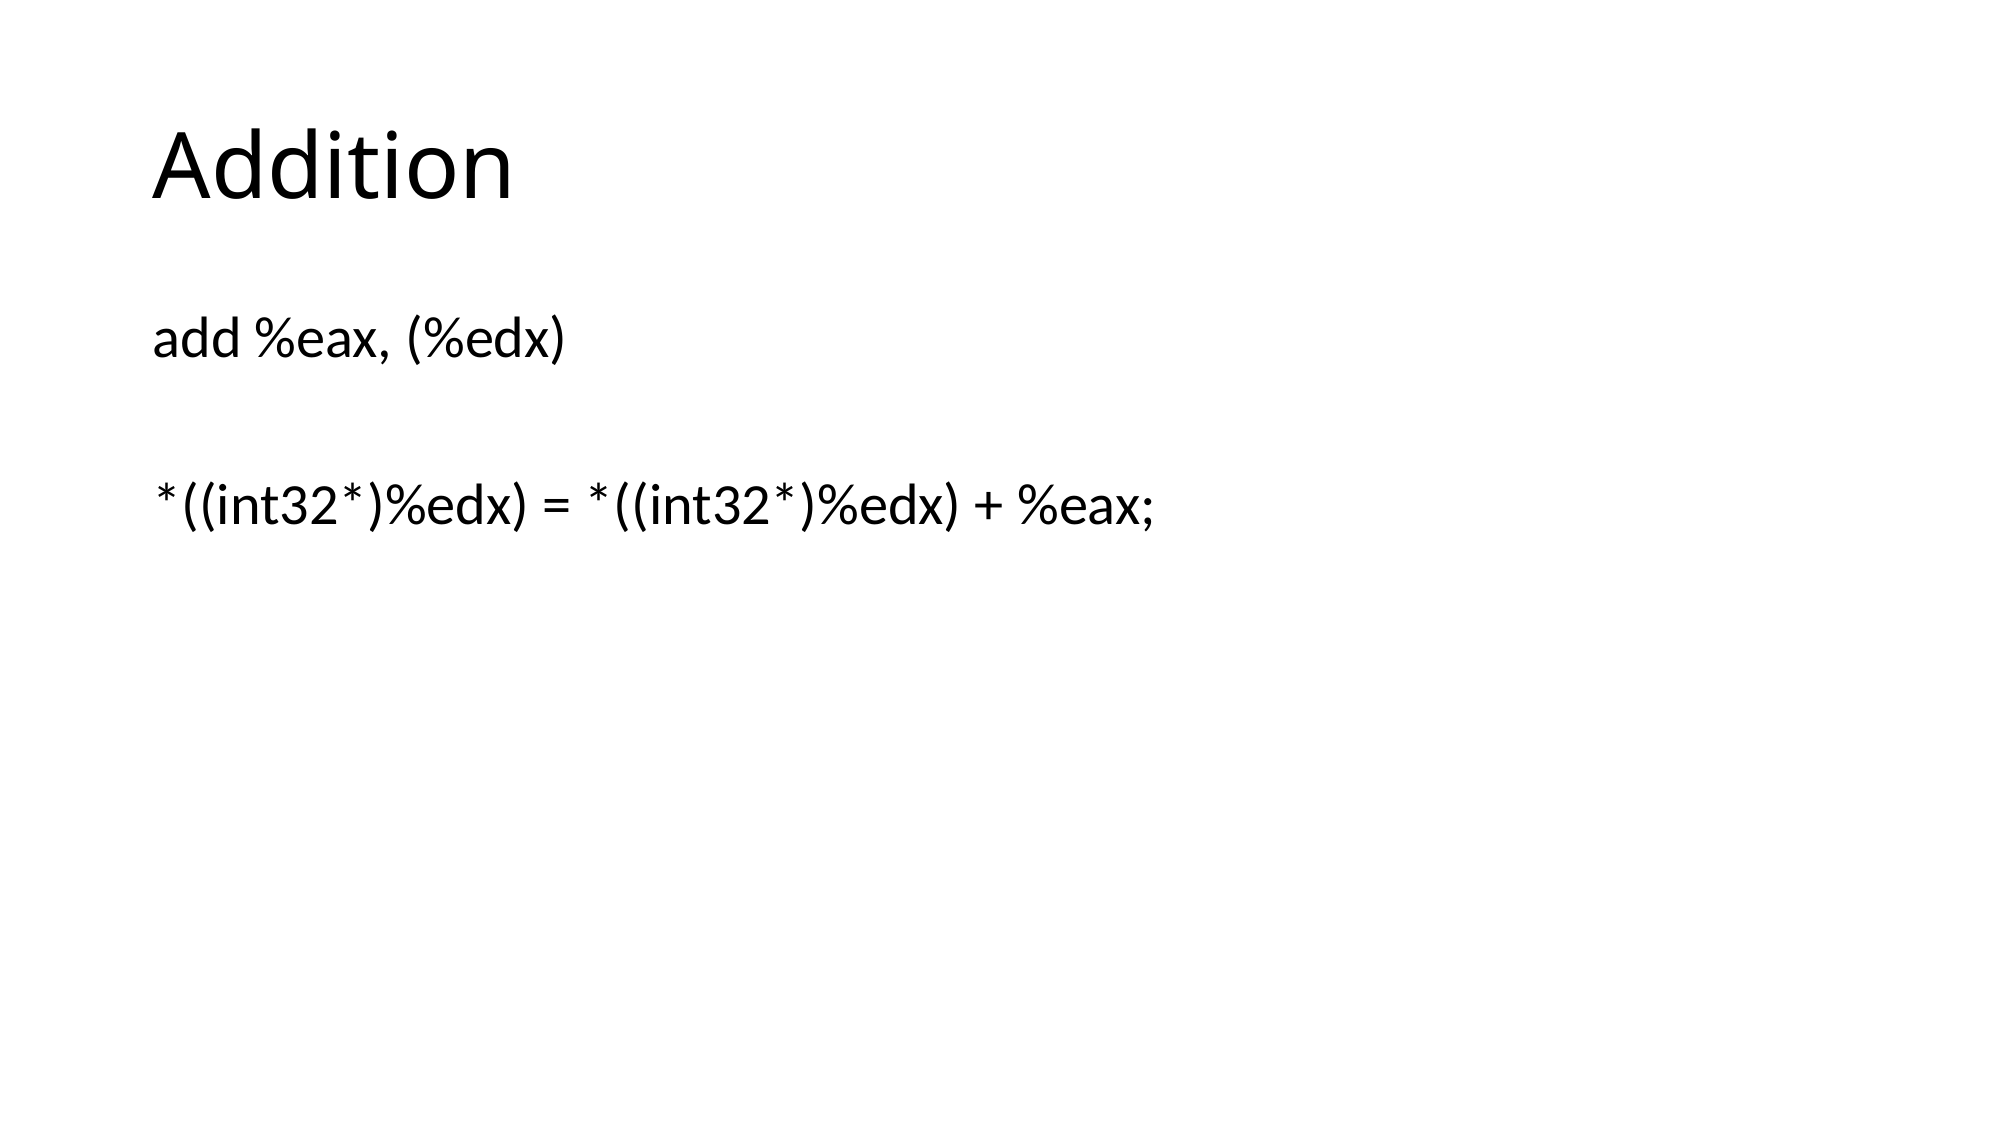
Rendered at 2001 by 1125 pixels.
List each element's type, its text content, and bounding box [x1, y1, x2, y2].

title Addition [137, 59, 1863, 278]
list add %eax, (%edx) *((int32*)%edx) = *((int32*)%edx) + %eax; [137, 299, 1863, 1014]
